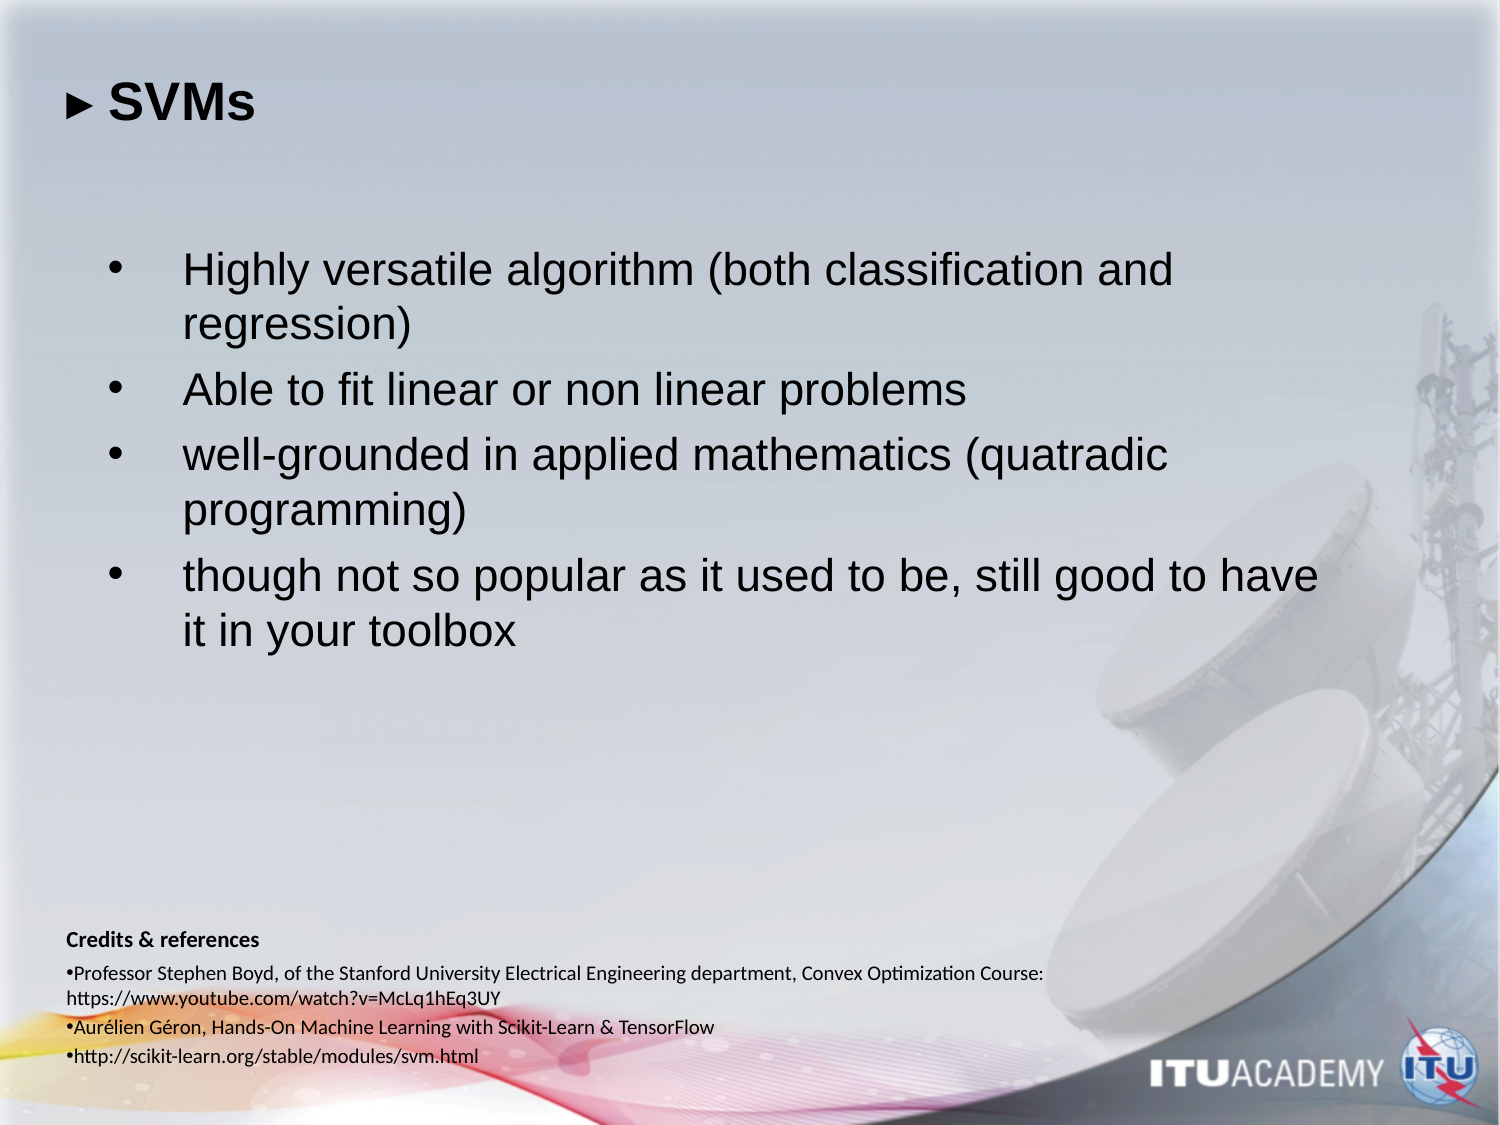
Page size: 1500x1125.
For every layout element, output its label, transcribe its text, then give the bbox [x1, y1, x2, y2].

title ▸ SVMs [58, 58, 1410, 174]
picture [0, 0, 1500, 1125]
text_box Professor Stephen Boyd, of the Stanford University Electrical Engineering department, Convex Optimization Course: https://www.youtube.com/watch?v=McLq1hEq3UY Aurélien Géron, Hands-On Machine Learning with Scikit-Learn & TensorFlow http://scikit-learn.org/stable/modules/svm.html [59, 952, 1093, 1103]
list Credits & references [58, 916, 308, 965]
list Highly versatile algorithm (both classification and regression) Able to fit linear or non linear problems well-grounded in applied mathematics (quatradic programming) though not so popular as it used to be, still good to have it in your toolbox [99, 231, 1342, 776]
